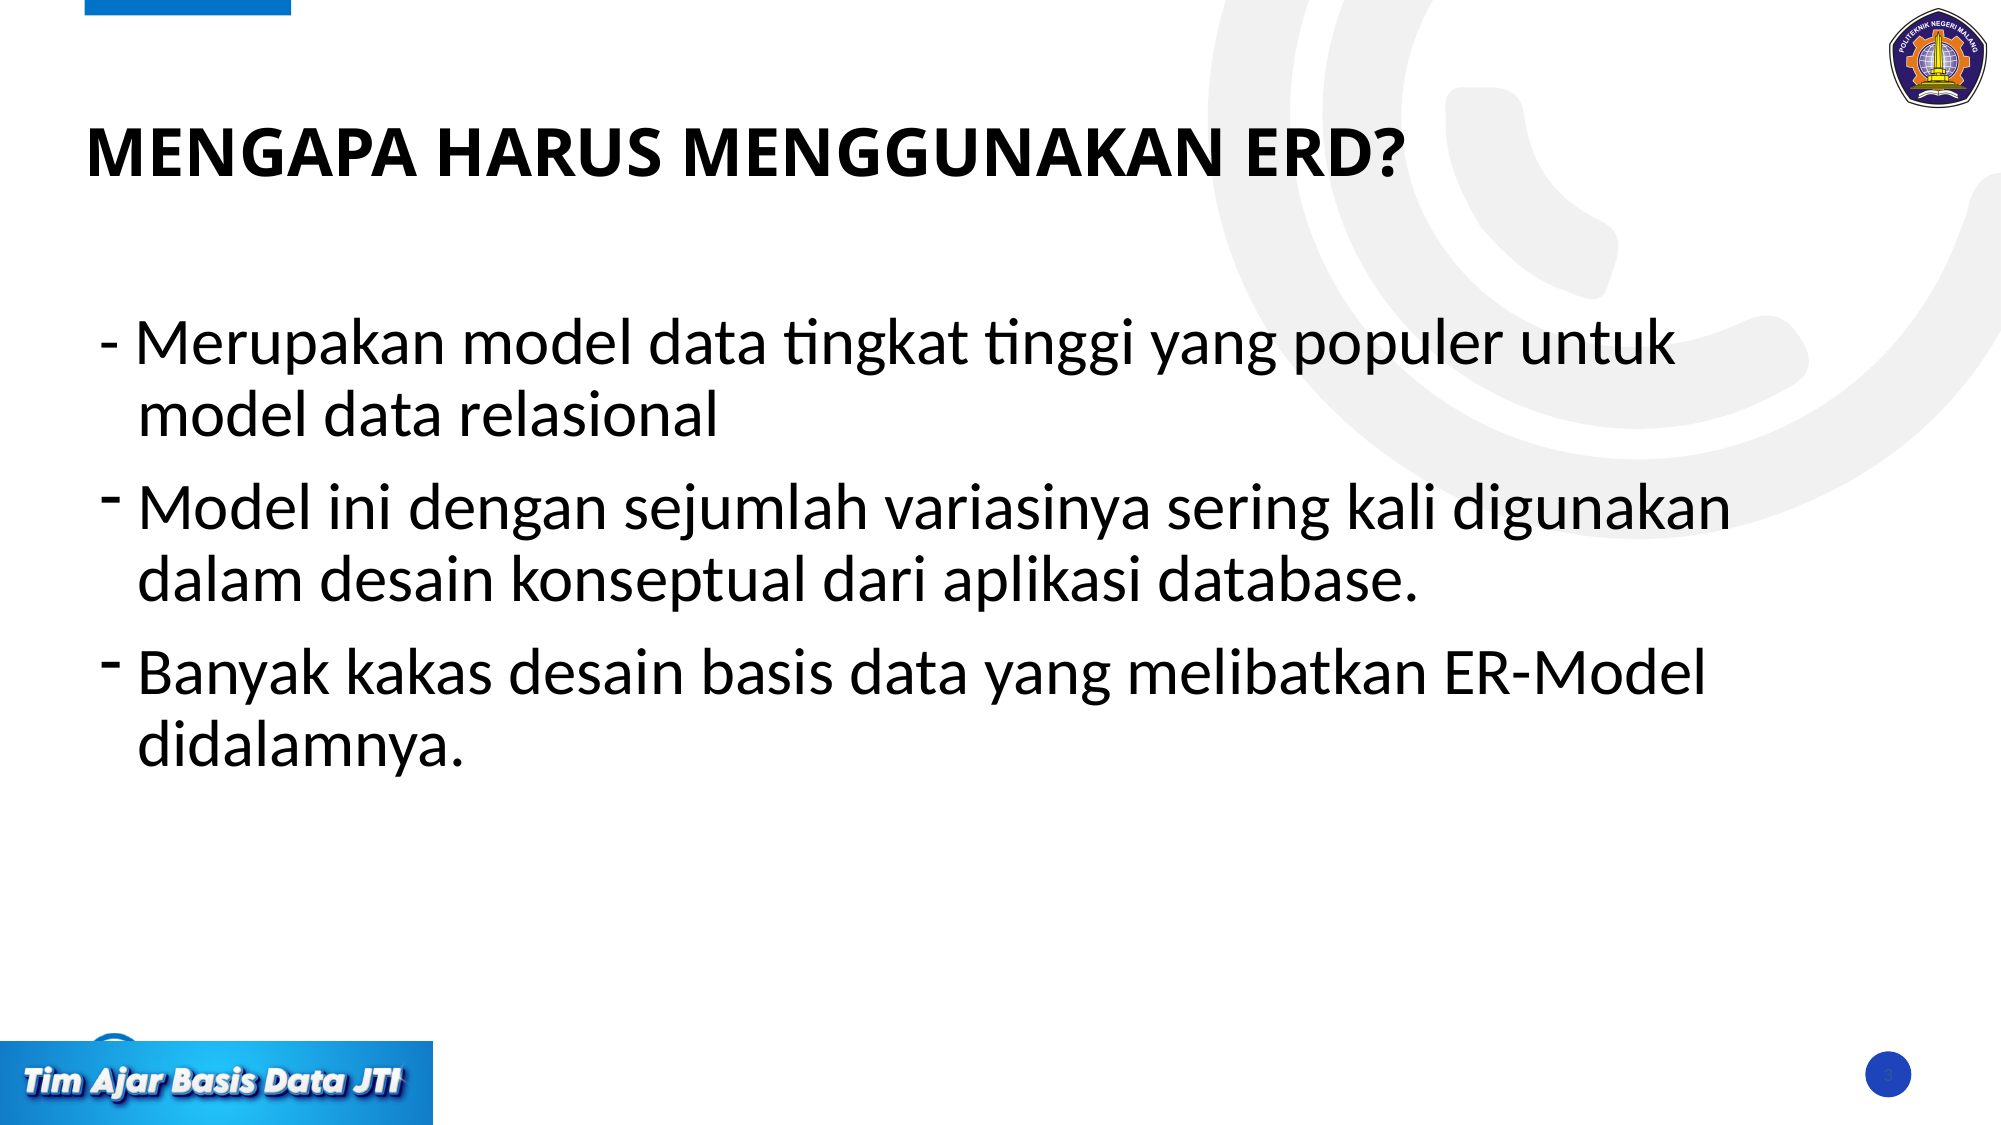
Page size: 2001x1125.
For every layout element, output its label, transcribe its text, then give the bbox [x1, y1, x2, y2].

picture [0, 1027, 433, 1125]
title MENGAPA HARUS MENGGUNAKAN ERD? [84, 40, 1914, 192]
picture [1861, 0, 2001, 116]
slide_number 3 [1864, 1059, 1913, 1090]
list - Merupakan model data tingkat tinggi yang populer untuk model data relasional Model ini dengan sejumlah variasinya sering kali digunakan dalam desain konseptual dari aplikasi database. Banyak kakas desain basis data yang melibatkan ER-Model didalamnya. [84, 299, 1863, 1014]
